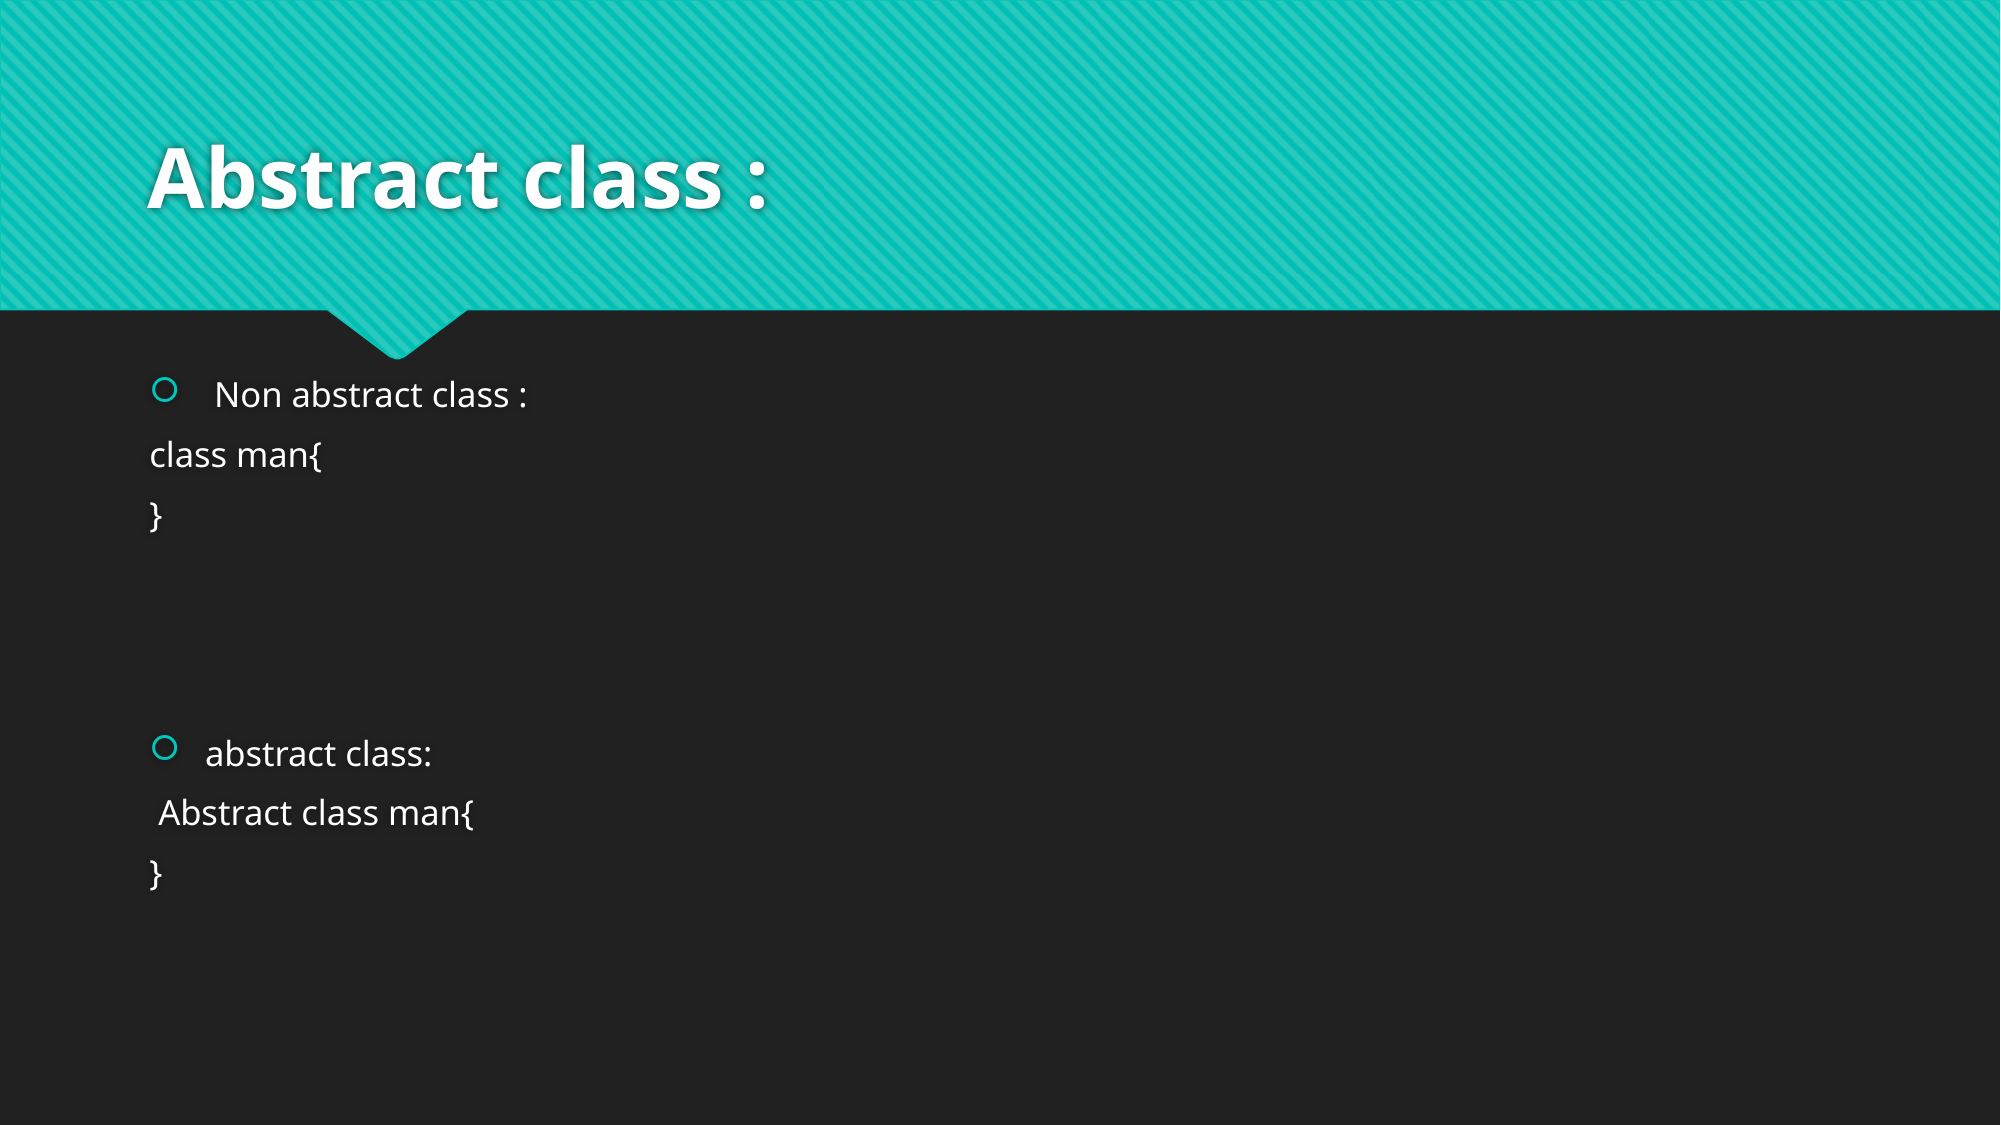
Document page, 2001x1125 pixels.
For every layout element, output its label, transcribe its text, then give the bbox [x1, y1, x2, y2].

title Abstract class : [132, 73, 1868, 233]
list Non abstract class : class man{ } abstract class: Abstract class man{ } [134, 364, 1866, 962]
